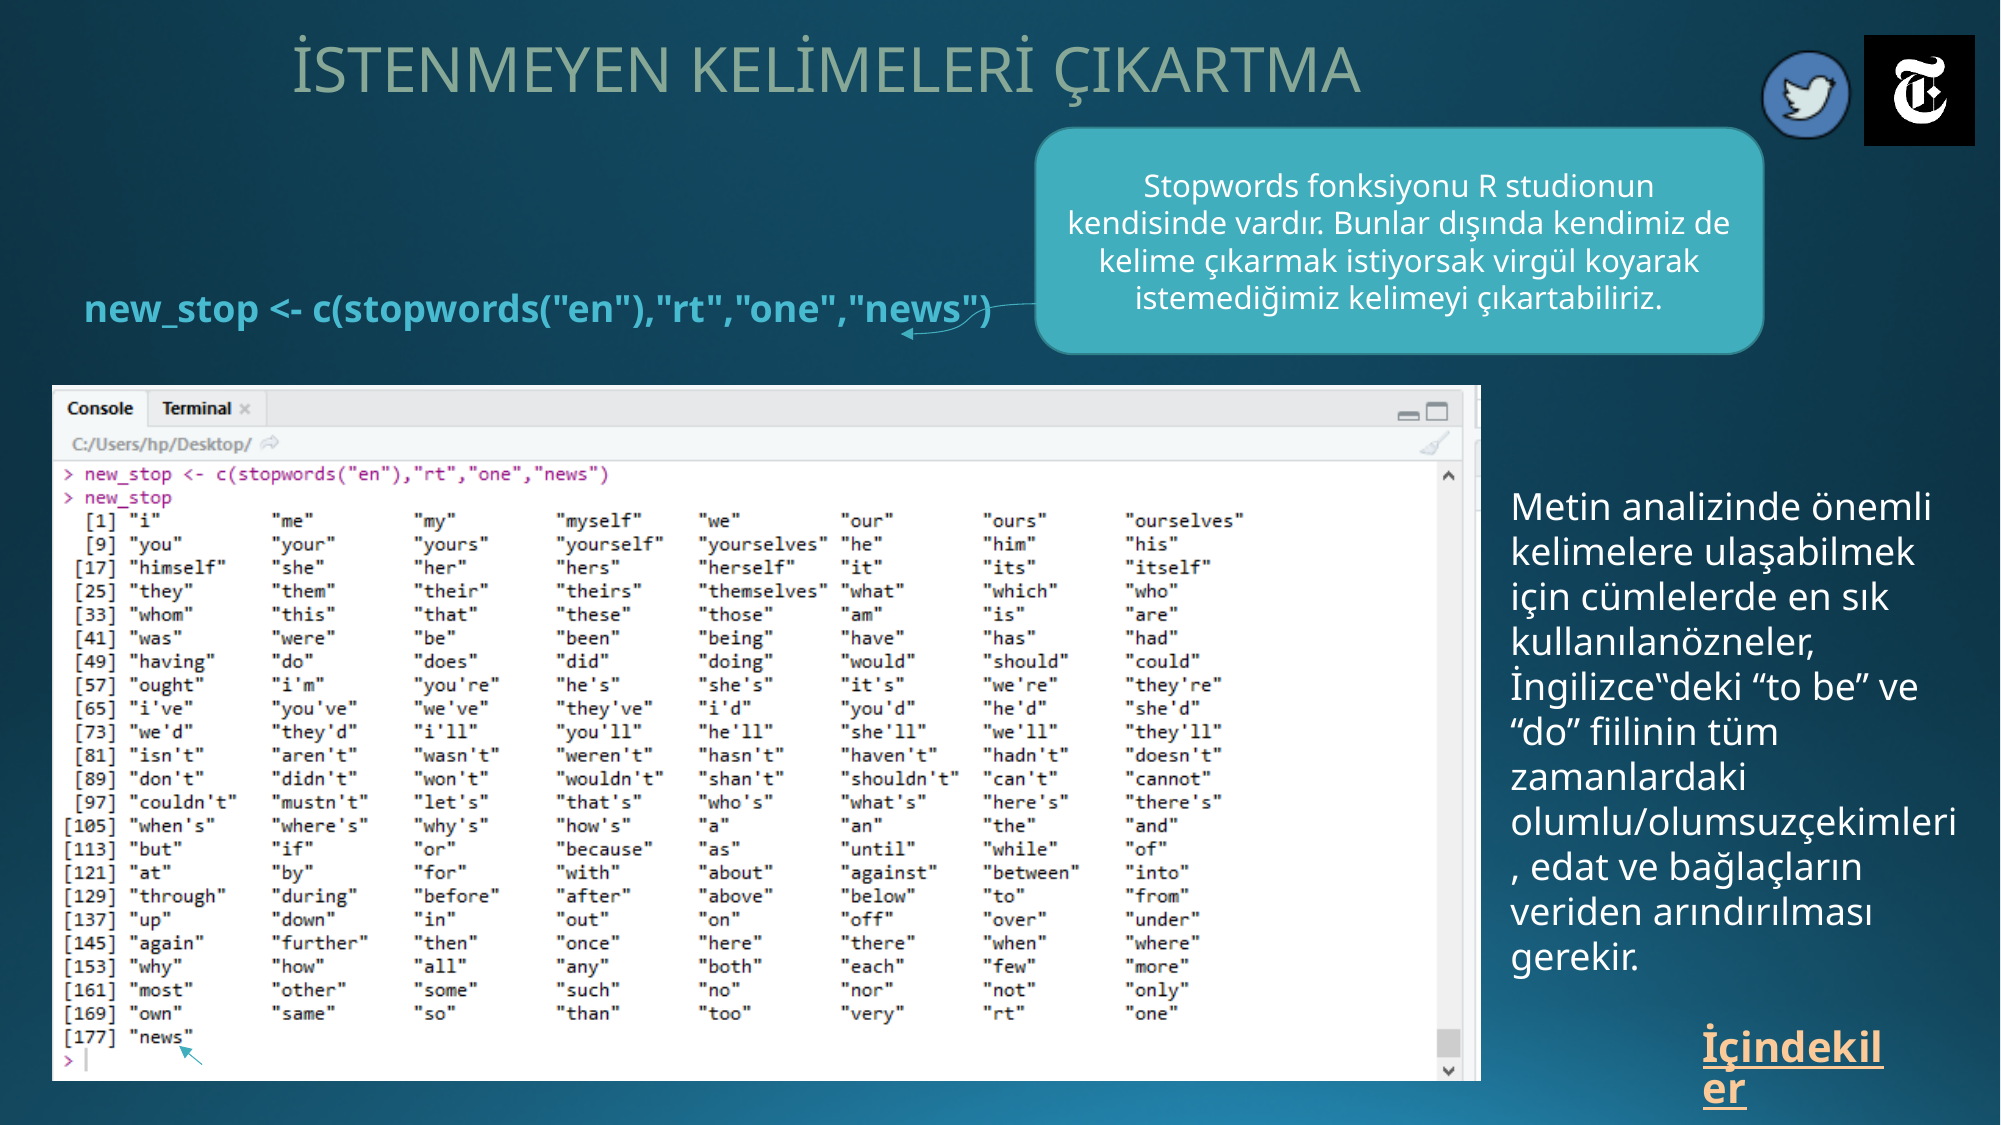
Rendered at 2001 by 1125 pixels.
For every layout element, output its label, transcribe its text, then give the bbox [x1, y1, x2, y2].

picture [0, 0, 2001, 1125]
text_box Metin analizinde önemli kelimelere ulaşabilmek için cümlelerde en sık kullanılanözneler, İngilizce‟deki “to be” ve “do” fiilinin tüm zamanlardaki olumlu/olumsuzçekimleri, edat ve bağlaçların veriden arındırılması gerekir. [1495, 475, 1975, 986]
text_box İçindekiler [1688, 1013, 1908, 1085]
text_box new_stop <- c(stopwords("en"),"rt","one","news") [68, 277, 1008, 337]
text_box Stopwords fonksiyonu R studionun kendisinde vardır. Bunlar dışında kendimiz de kelime çıkarmak istiyorsak virgül koyarak istemediğimiz kelimeyi çıkartabiliriz. [1034, 126, 1765, 356]
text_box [179, 1045, 203, 1065]
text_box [900, 303, 1040, 334]
title İSTENMEYEN KELİMELERİ ÇIKARTMA [277, 0, 1481, 153]
